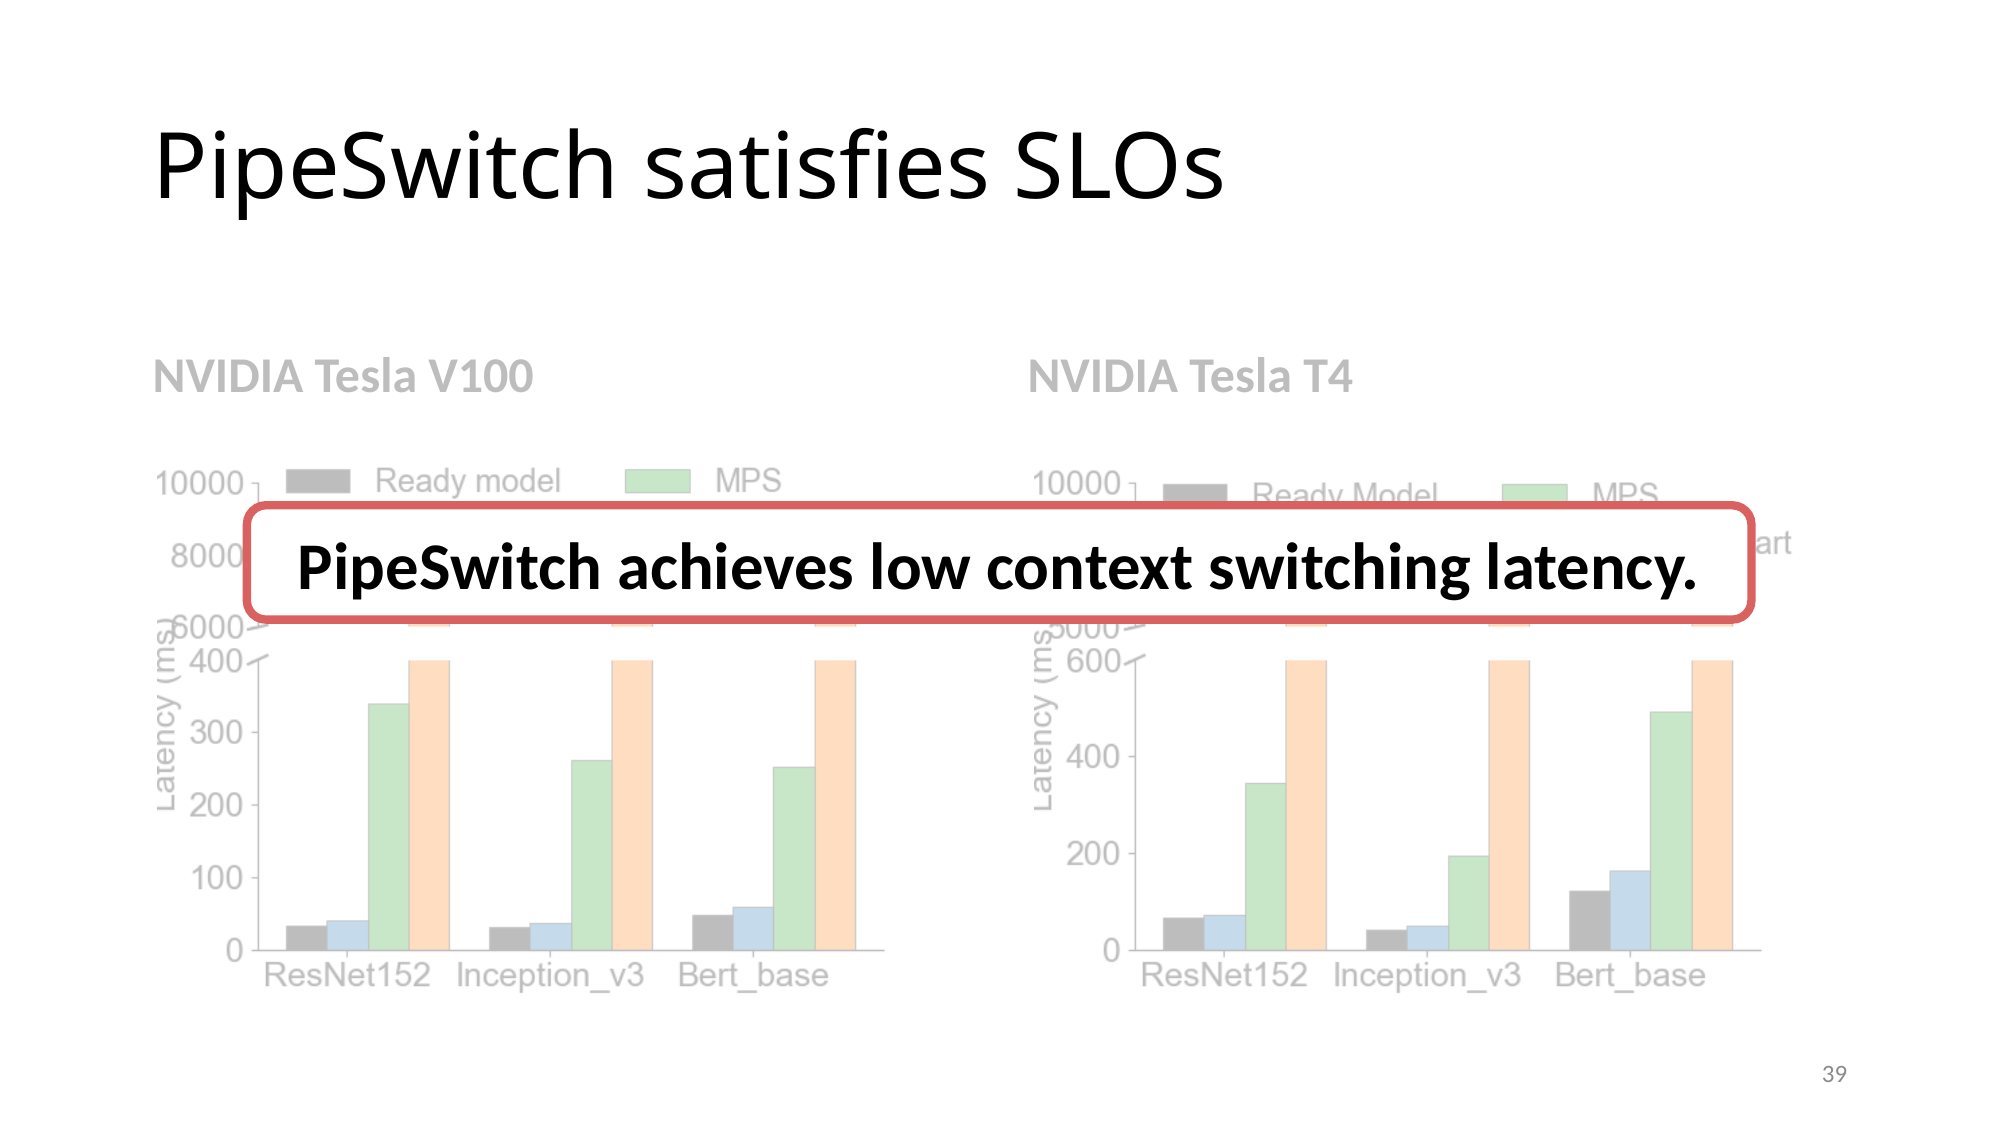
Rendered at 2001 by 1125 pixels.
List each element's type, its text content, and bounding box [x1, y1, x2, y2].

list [157, 410, 964, 1016]
list NVIDIA Tesla V100 [137, 275, 984, 411]
title PipeSwitch satisfies SLOs [137, 59, 1863, 278]
text_box PipeSwitch achieves low context switching latency. [964, 504, 1034, 621]
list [1034, 410, 1841, 1016]
slide_number 39 [1412, 1042, 1863, 1103]
list NVIDIA Tesla T4 [1012, 275, 1863, 411]
